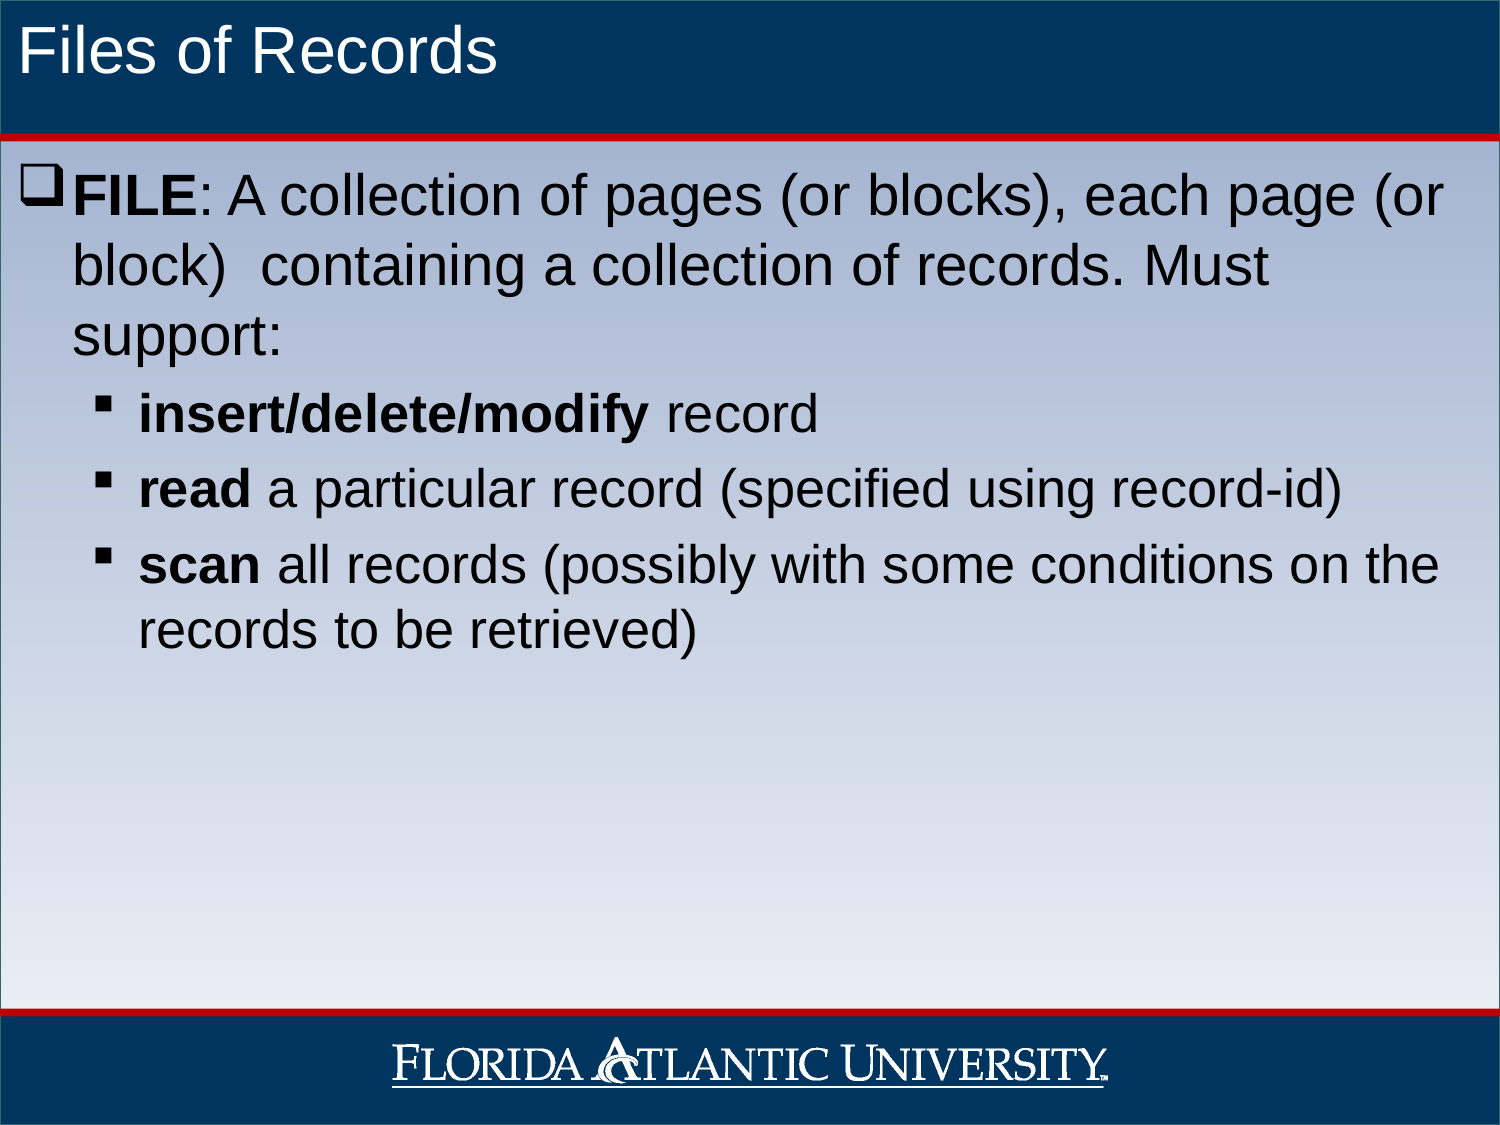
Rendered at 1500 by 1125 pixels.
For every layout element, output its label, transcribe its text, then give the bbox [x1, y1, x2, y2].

text_box Files of Records [3, 0, 1500, 95]
picture [392, 1037, 1108, 1088]
text_box FILE: A collection of pages (or blocks), each page (or block) containing a collection of records. Must support: insert/delete/modify record read a particular record (specified using record-id) scan all records (possibly with some conditions on the records to be retrieved) [1, 149, 1500, 688]
